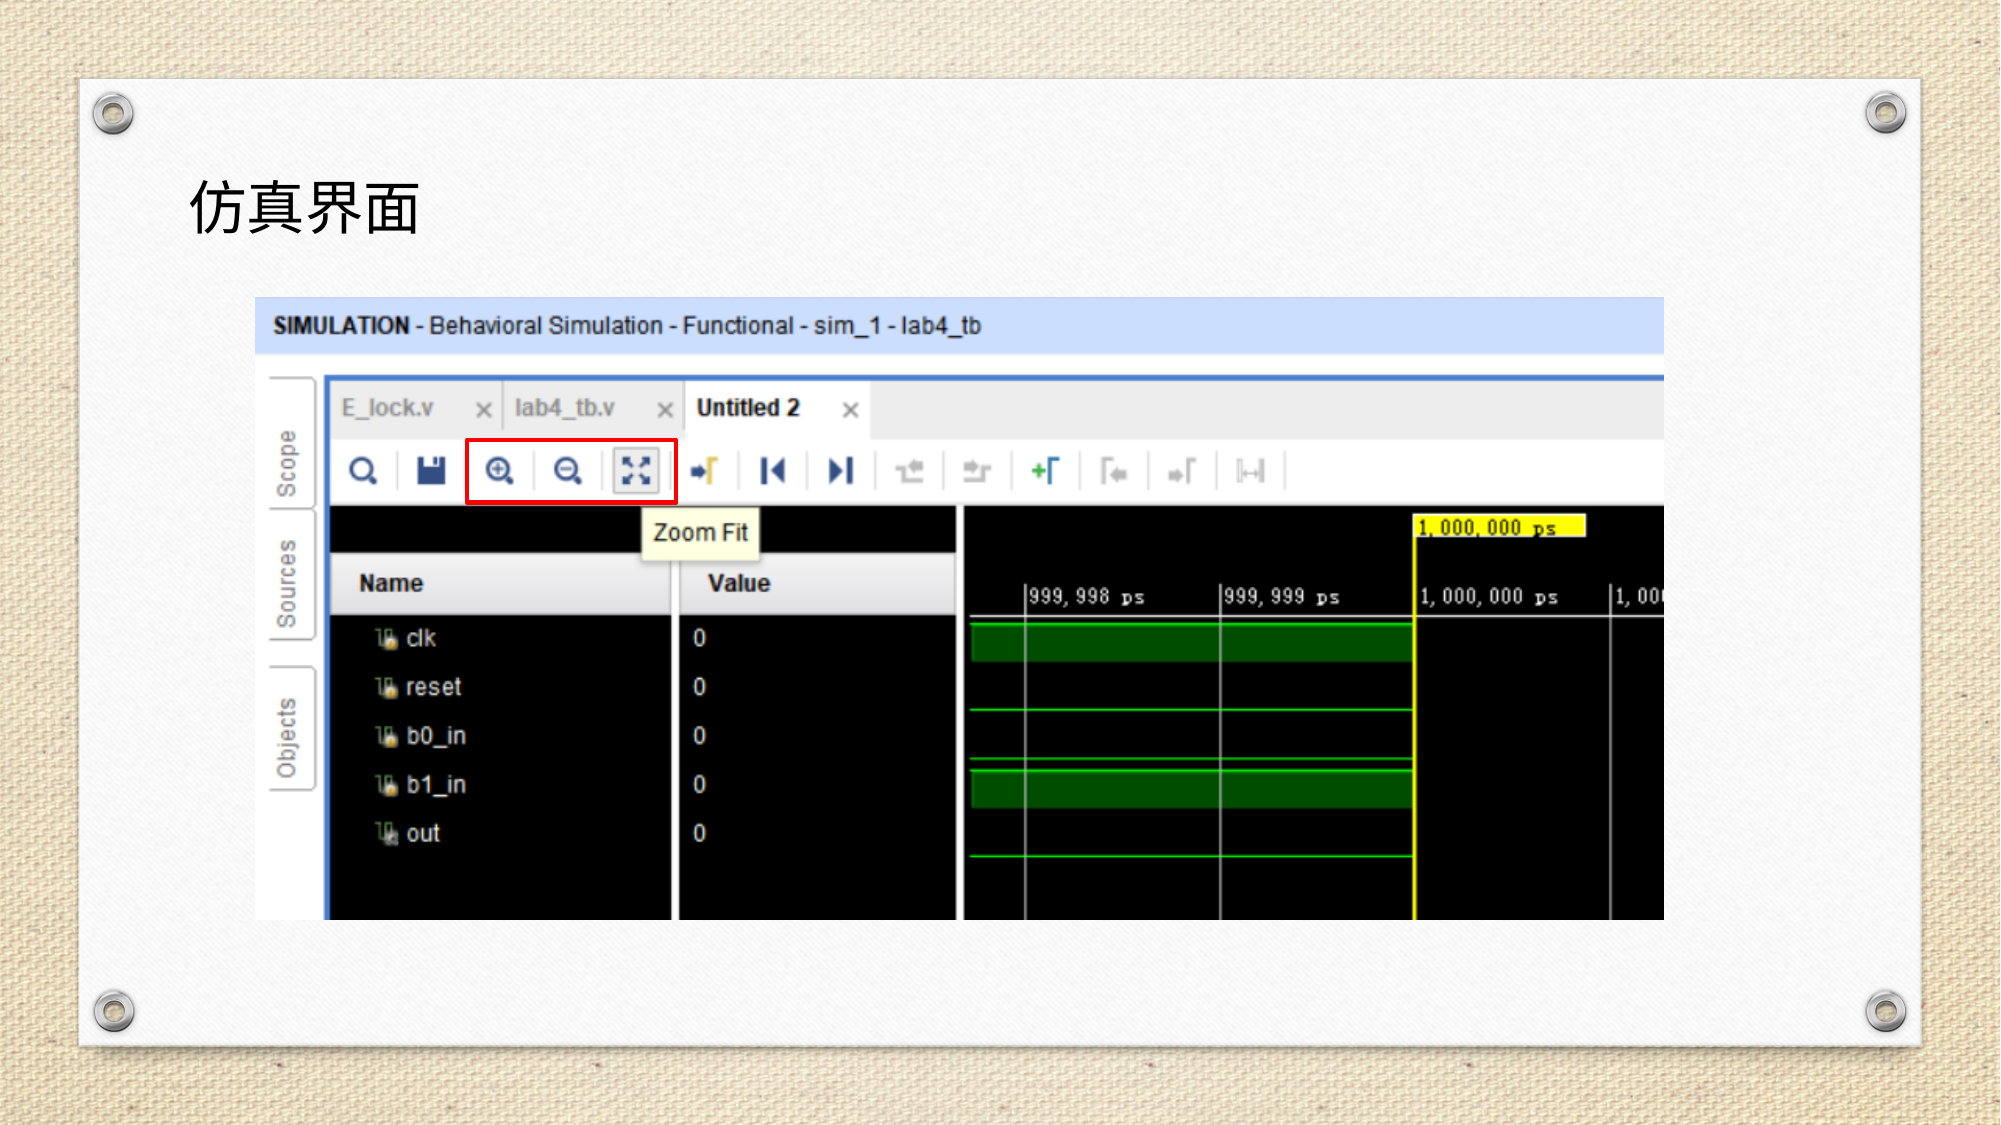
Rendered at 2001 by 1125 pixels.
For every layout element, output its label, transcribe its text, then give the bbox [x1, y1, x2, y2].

text_box 仿真界面 [173, 164, 504, 249]
picture [0, 0, 2001, 1125]
